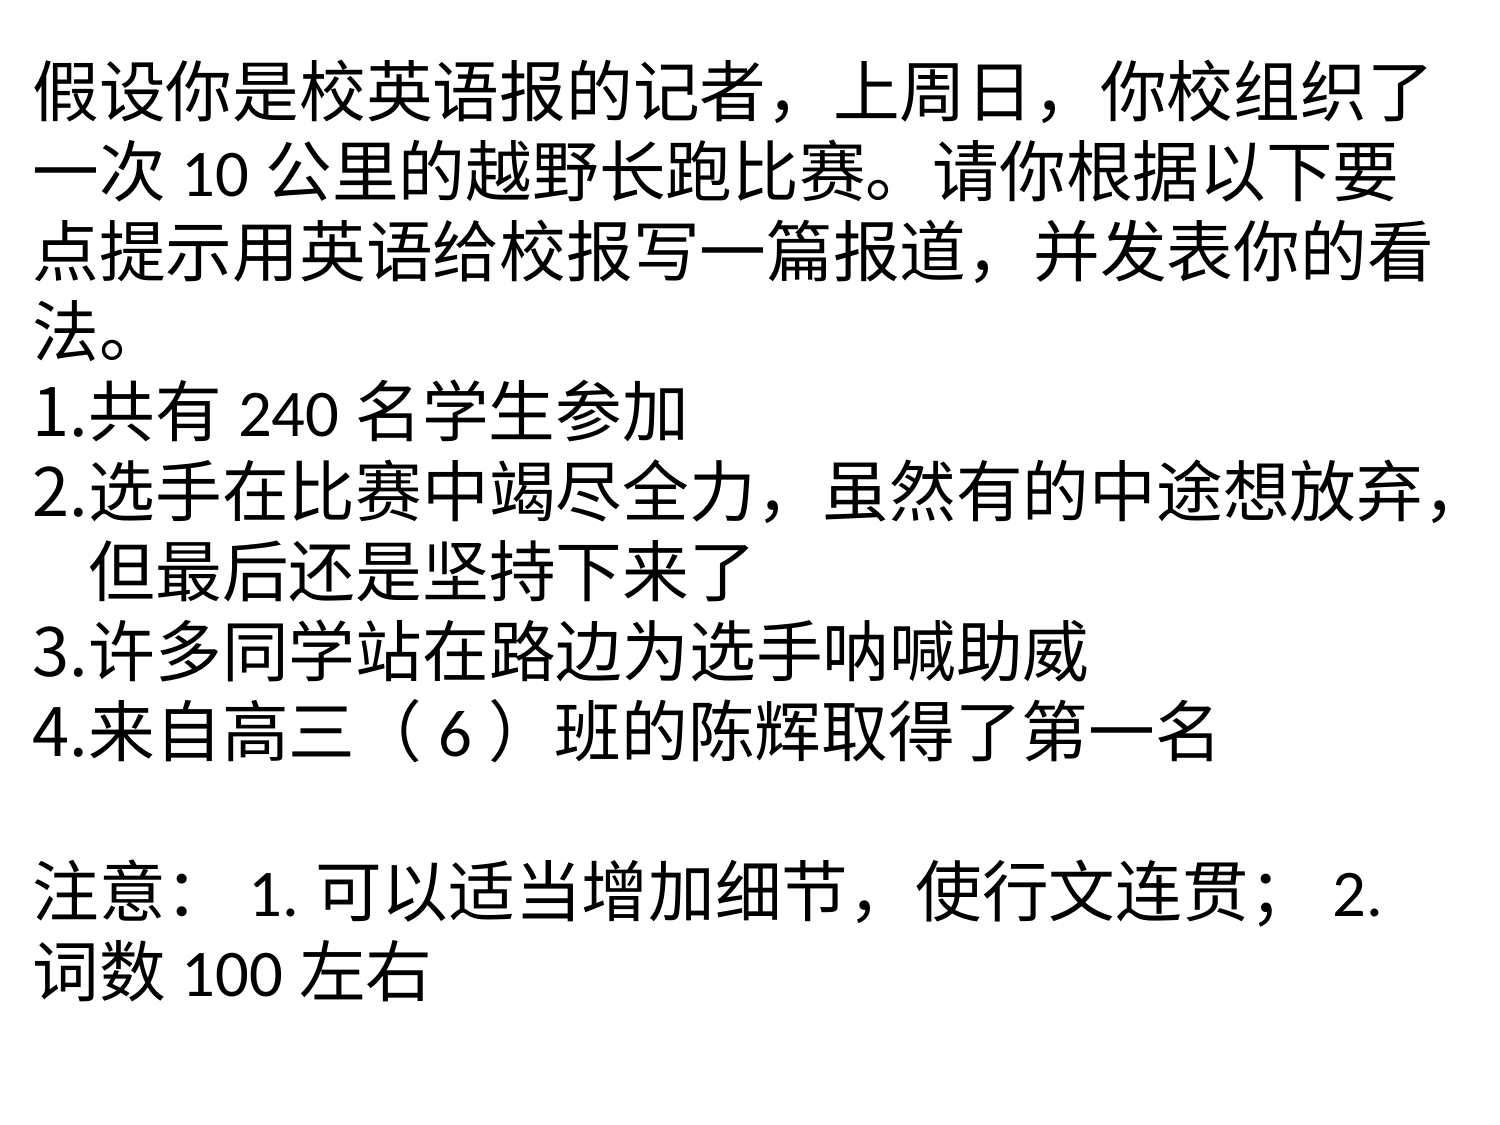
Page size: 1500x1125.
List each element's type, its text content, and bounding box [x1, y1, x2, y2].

text_box 假设你是校英语报的记者，上周日，你校组织了一次10公里的越野长跑比赛。请你根据以下要点提示用英语给校报写一篇报道，并发表你的看法。 共有240名学生参加 选手在比赛中竭尽全力，虽然有的中途想放弃，但最后还是坚持下来了 许多同学站在路边为选手呐喊助威 来自高三（6）班的陈辉取得了第一名 注意：1.可以适当增加细节，使行文连贯；2.词数100左右 [17, 42, 1459, 1017]
